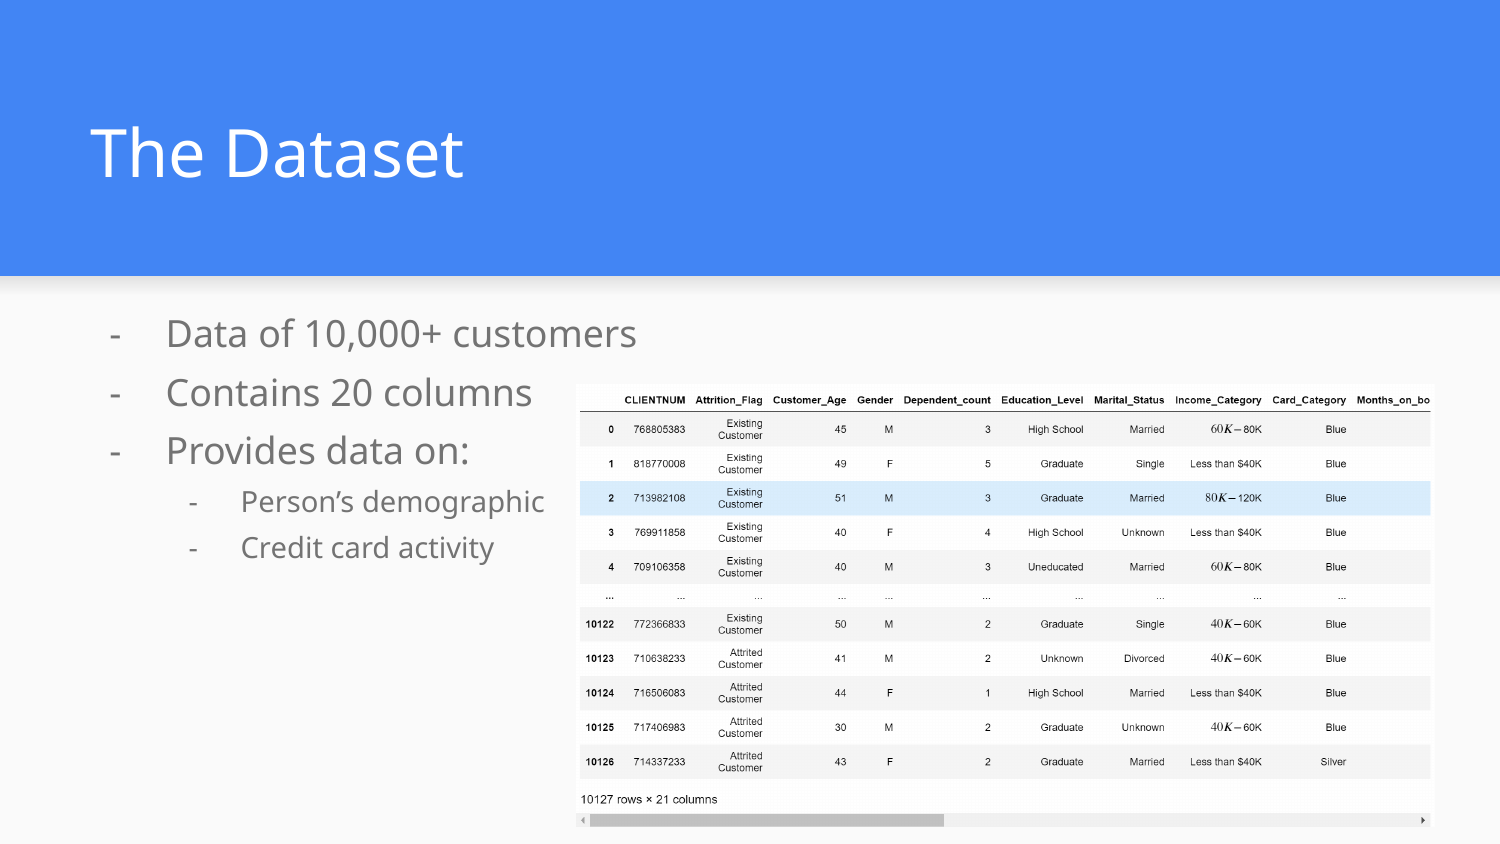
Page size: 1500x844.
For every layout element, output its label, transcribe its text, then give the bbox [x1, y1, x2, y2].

title The Dataset [75, 85, 1425, 212]
picture [576, 384, 1435, 827]
list Data of 10,000+ customers Contains 20 columns Provides data on: Person’s demographic Credit card activity [75, 284, 1390, 753]
